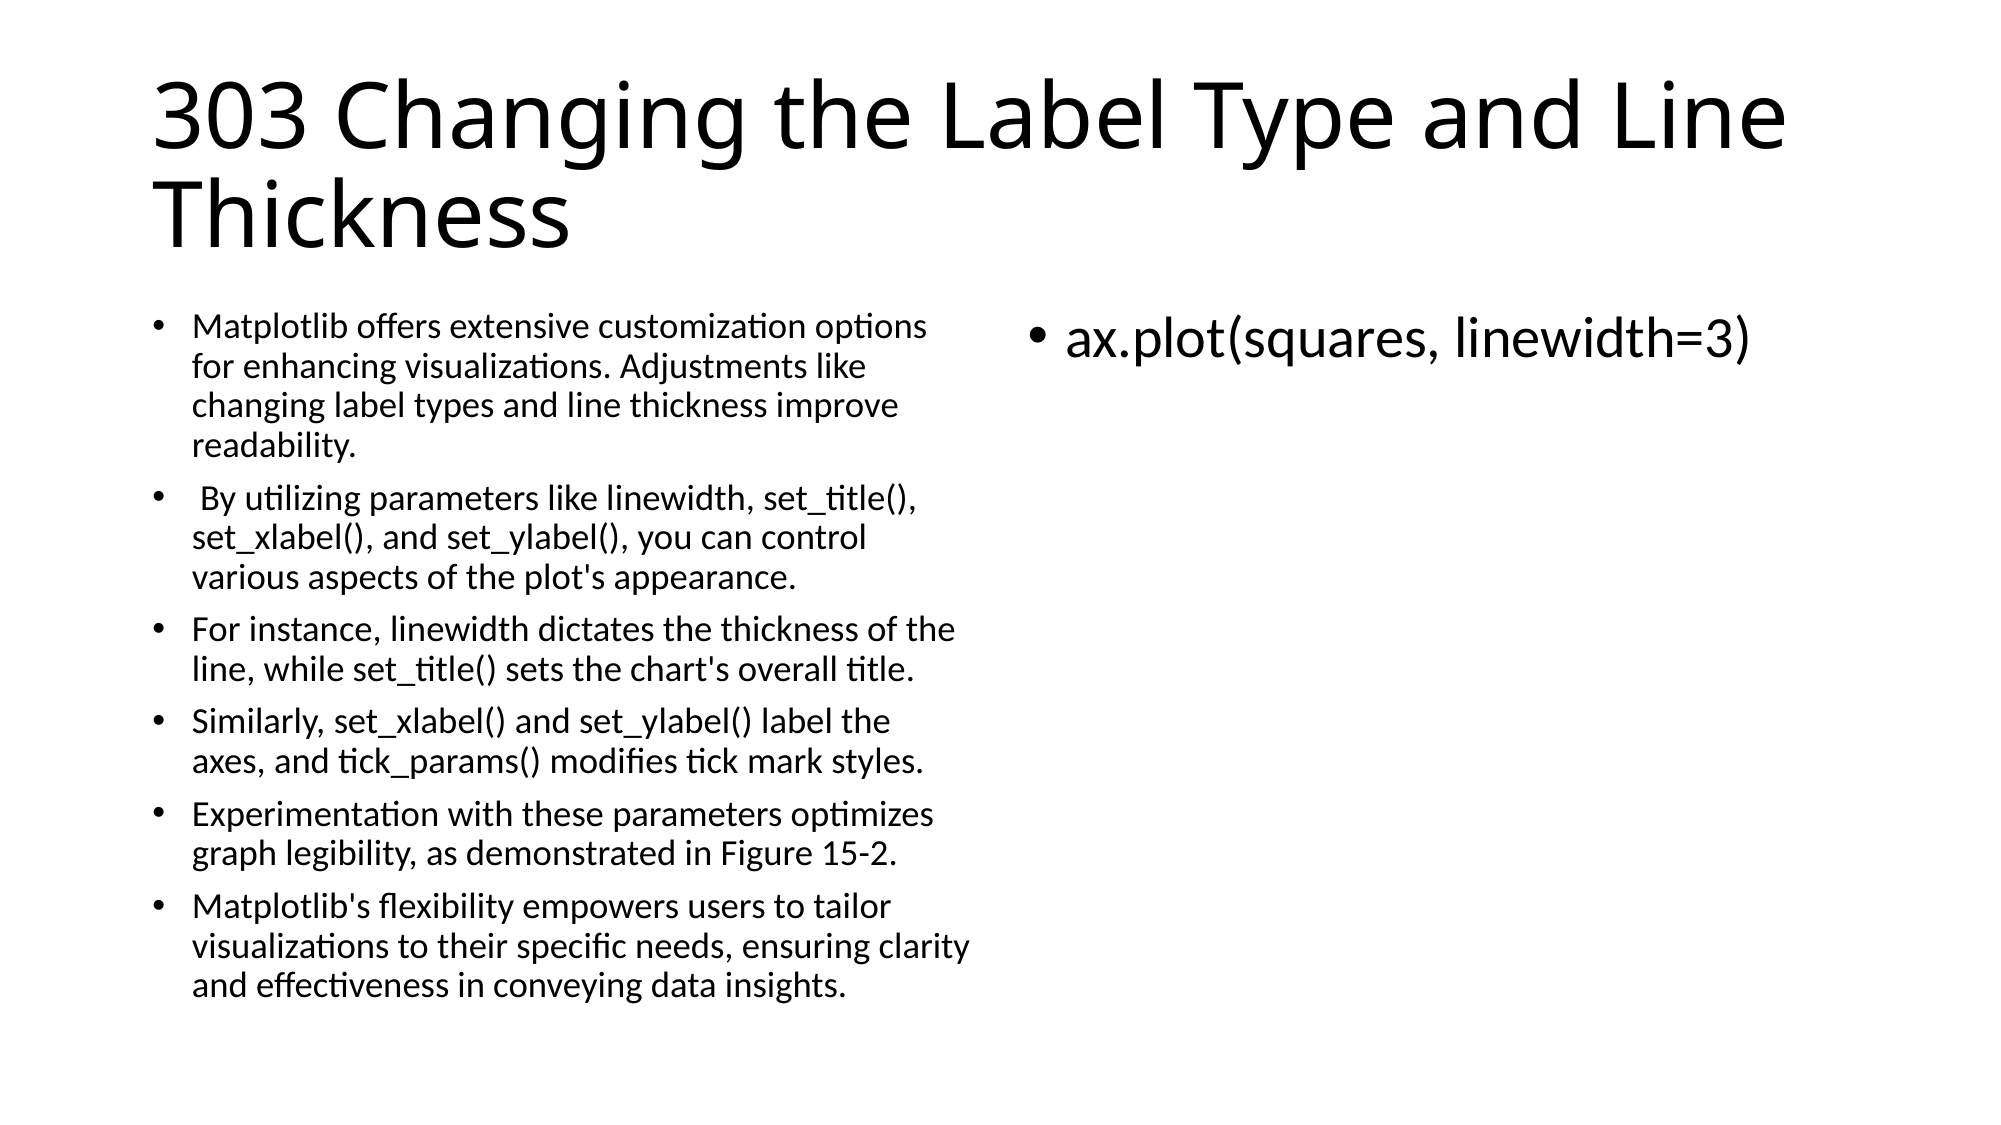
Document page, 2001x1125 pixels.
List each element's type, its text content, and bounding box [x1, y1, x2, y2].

list Matplotlib offers extensive customization options for enhancing visualizations. Adjustments like changing label types and line thickness improve readability. By utilizing parameters like linewidth, set_title(), set_xlabel(), and set_ylabel(), you can control various aspects of the plot's appearance. For instance, linewidth dictates the thickness of the line, while set_title() sets the chart's overall title. Similarly, set_xlabel() and set_ylabel() label the axes, and tick_params() modifies tick mark styles. Experimentation with these parameters optimizes graph legibility, as demonstrated in Figure 15-2. Matplotlib's flexibility empowers users to tailor visualizations to their specific needs, ensuring clarity and effectiveness in conveying data insights. [137, 299, 988, 1014]
list ax.plot(squares, linewidth=3) [1012, 299, 1863, 1014]
title 303 Changing the Label Type and Line Thickness [137, 59, 1863, 278]
